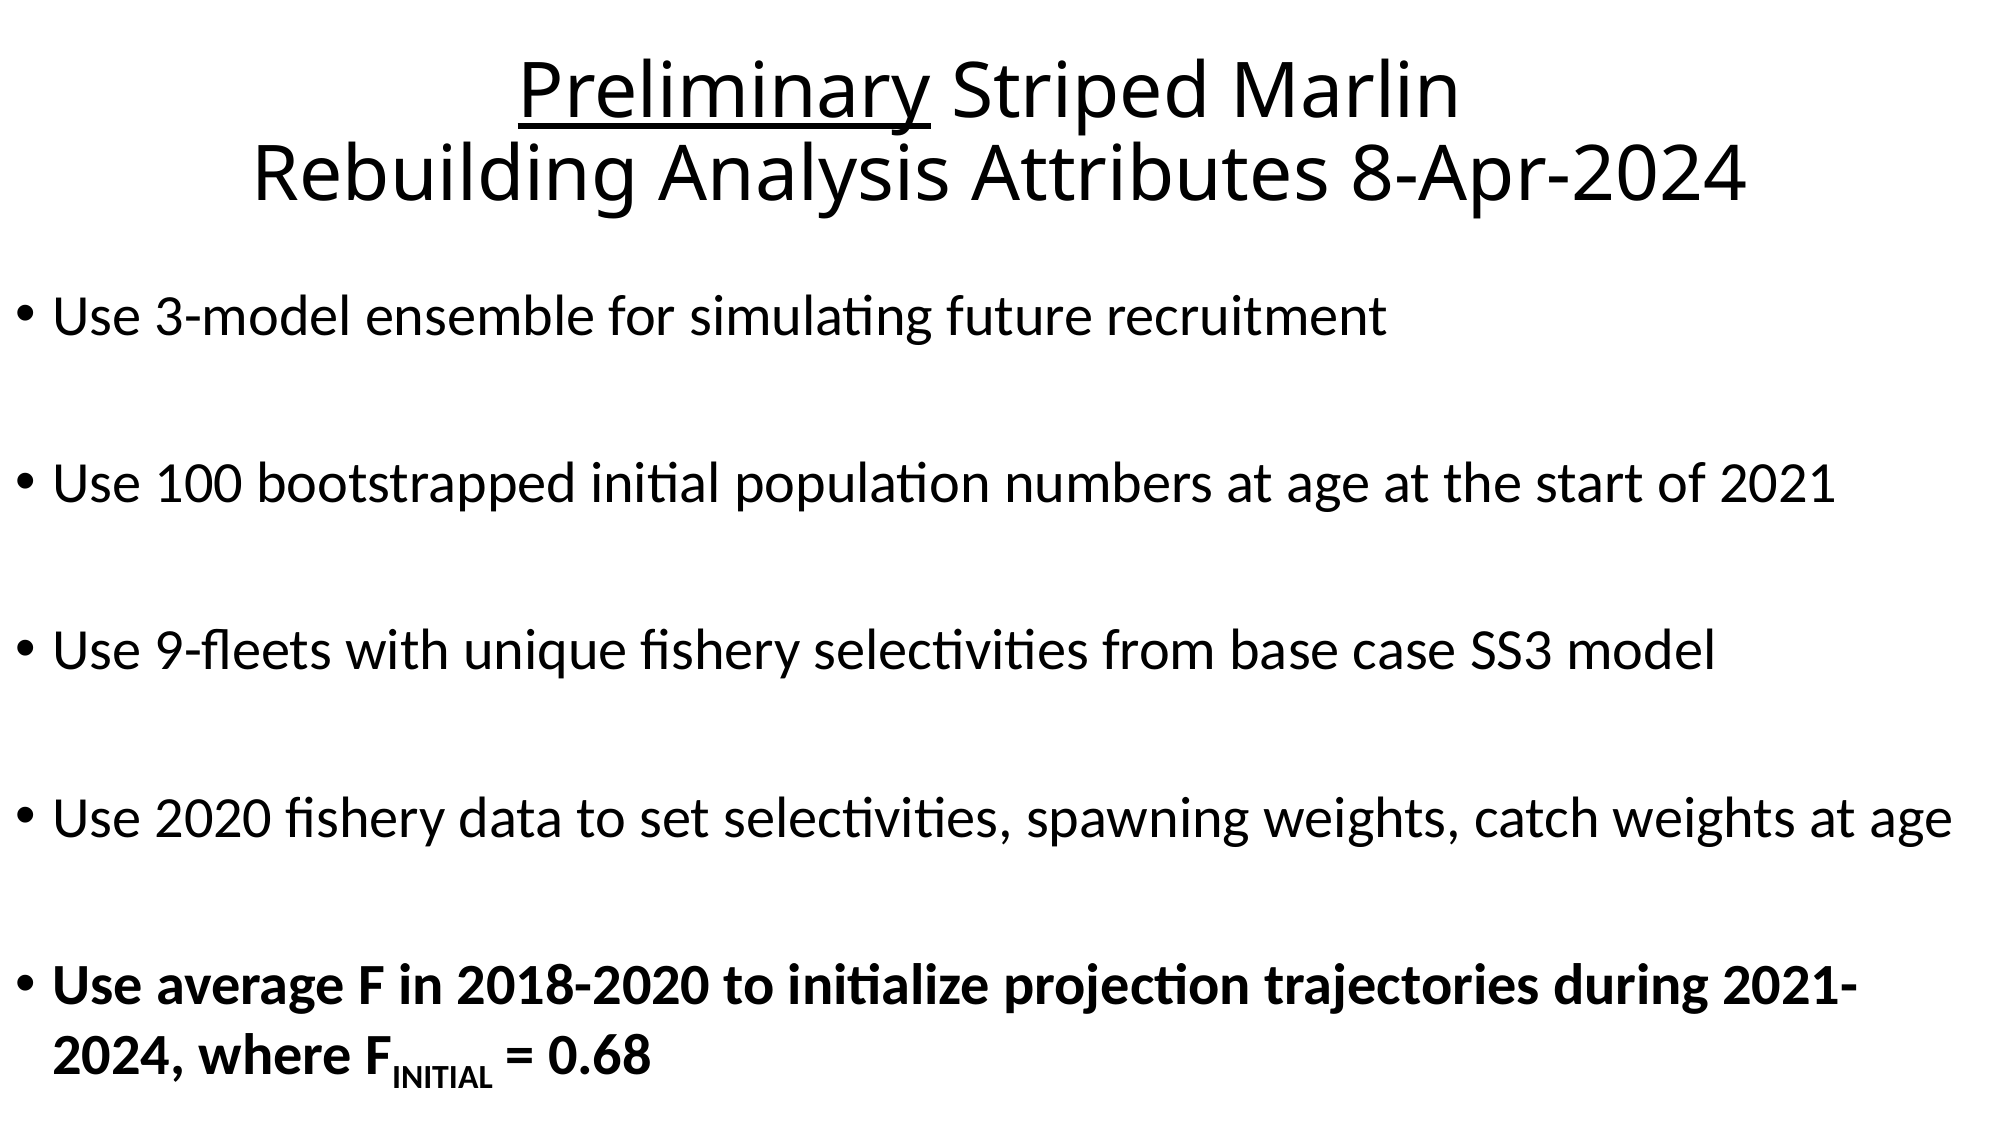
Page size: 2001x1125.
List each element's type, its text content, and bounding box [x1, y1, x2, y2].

list Use 3-model ensemble for simulating future recruitment Use 100 bootstrapped initial population numbers at age at the start of 2021 Use 9-fleets with unique fishery selectivities from base case SS3 model Use 2020 fishery data to set selectivities, spawning weights, catch weights at age Use average F in 2018-2020 to initialize projection trajectories during 2021-2024, where FINITIAL = 0.68 [0, 277, 2000, 1125]
text_box Preliminary Striped Marlin Rebuilding Analysis Attributes 8-Apr-2024 [72, 43, 1928, 225]
